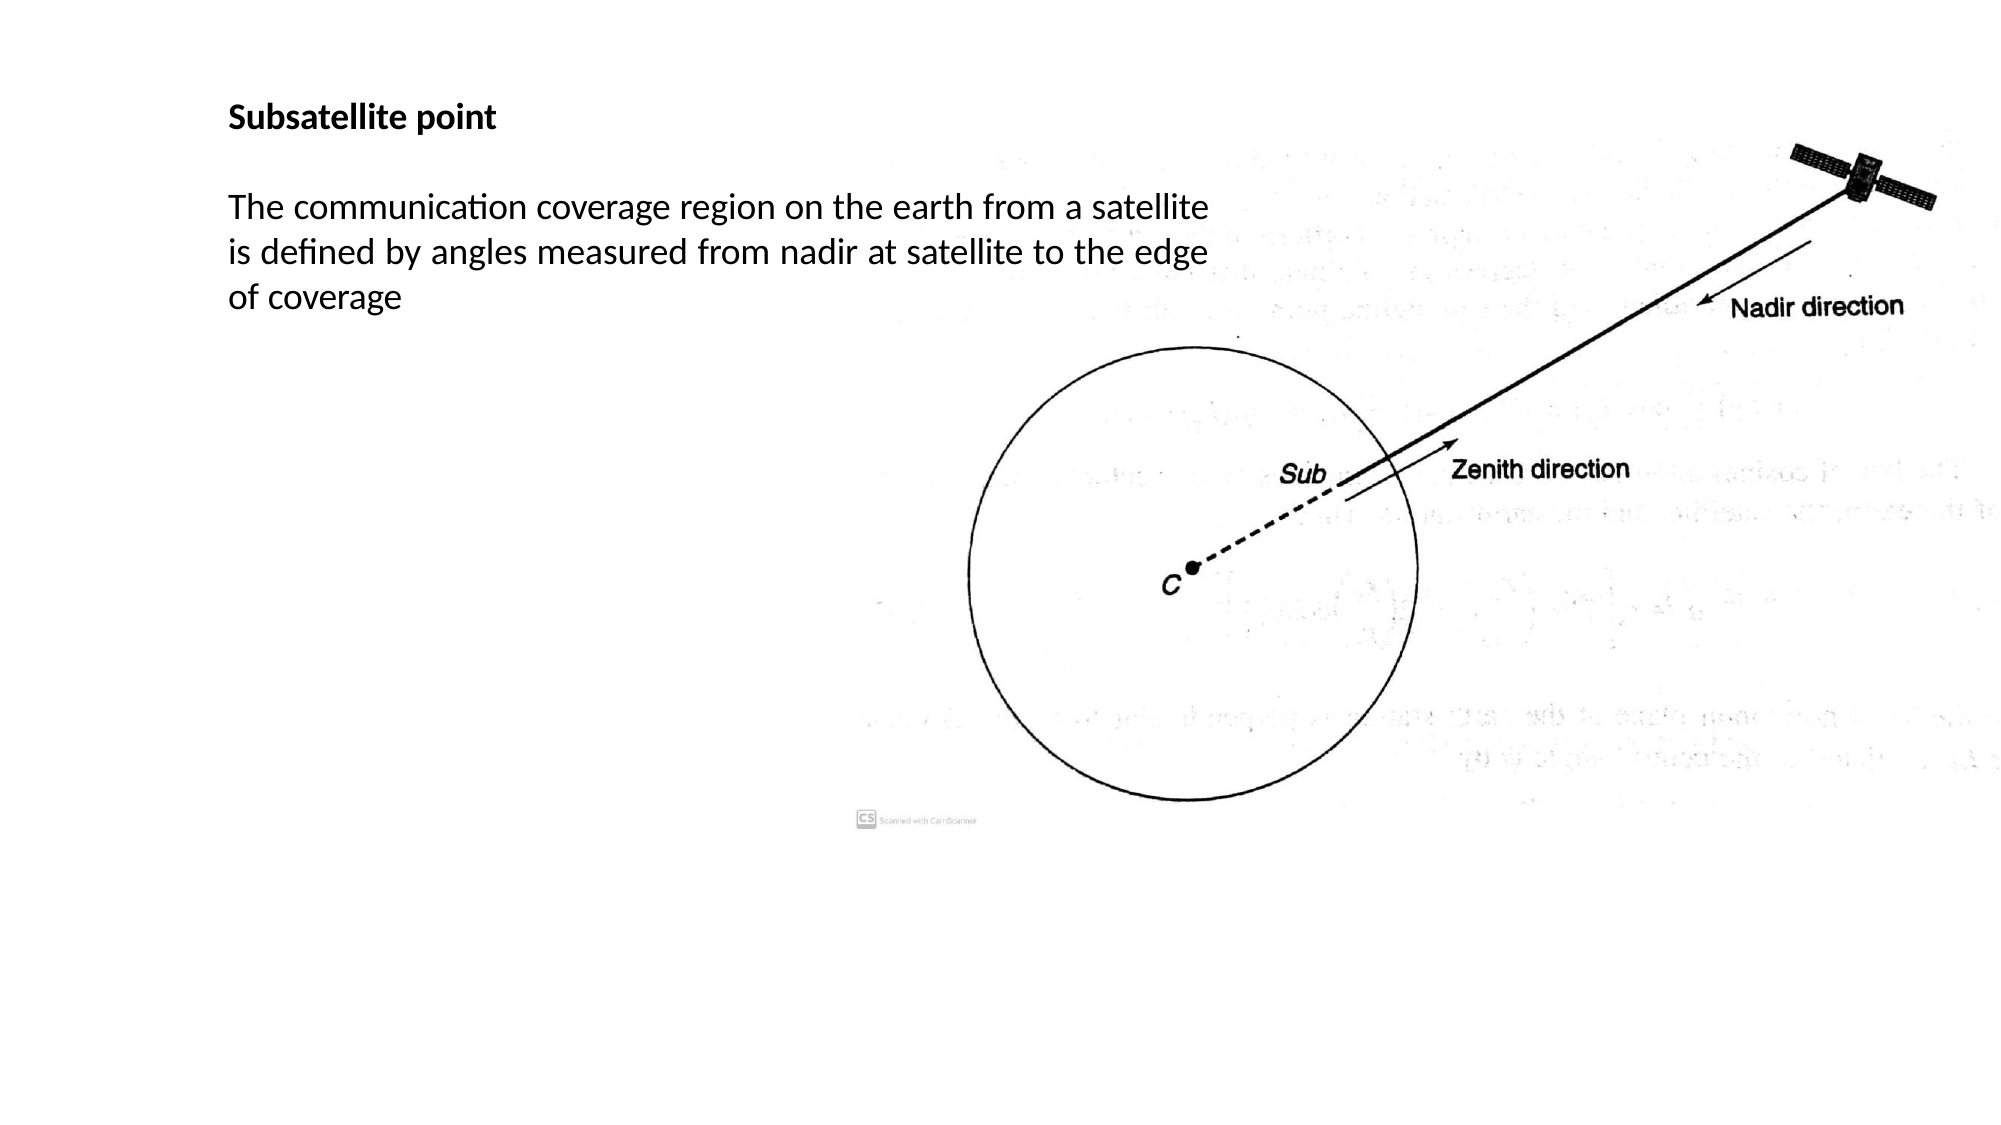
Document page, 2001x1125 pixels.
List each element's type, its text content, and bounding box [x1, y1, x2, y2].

text_box Subsatellite point [226, 90, 502, 138]
picture [853, 123, 2000, 832]
text_box The communication coverage region on the earth from a satellite is defined by angles measured from nadir at satellite to the edge of coverage [226, 180, 853, 318]
